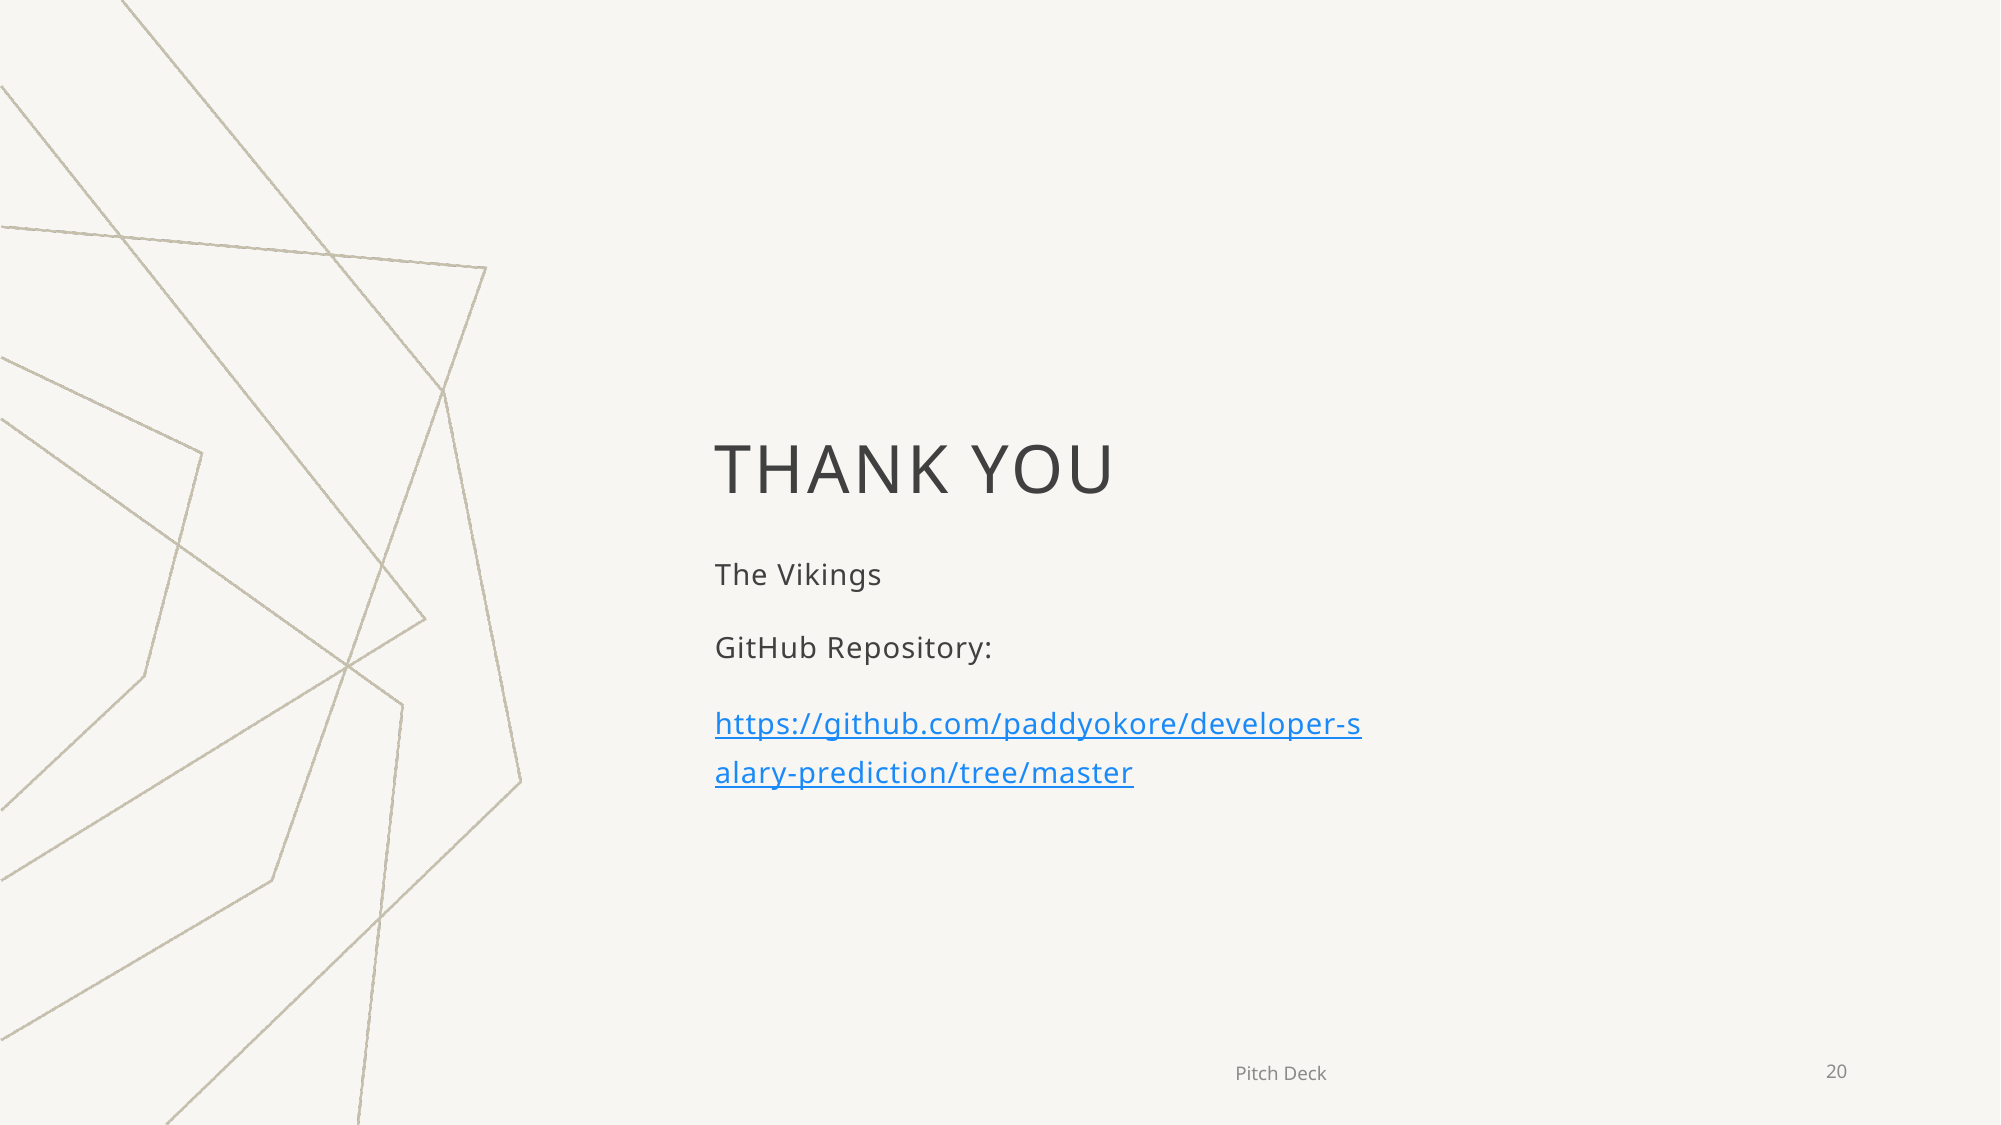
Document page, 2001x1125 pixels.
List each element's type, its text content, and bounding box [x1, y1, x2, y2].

slide_number 20 [1571, 1042, 1863, 1103]
footer Pitch Deck [1062, 1042, 1500, 1103]
subtitle The Vikings​ GitHub Repository: https://github.com/paddyokore/developer-salary-prediction/tree/master [699, 531, 1386, 860]
picture [0, 0, 522, 1125]
title THANK YOU [699, 265, 1386, 516]
